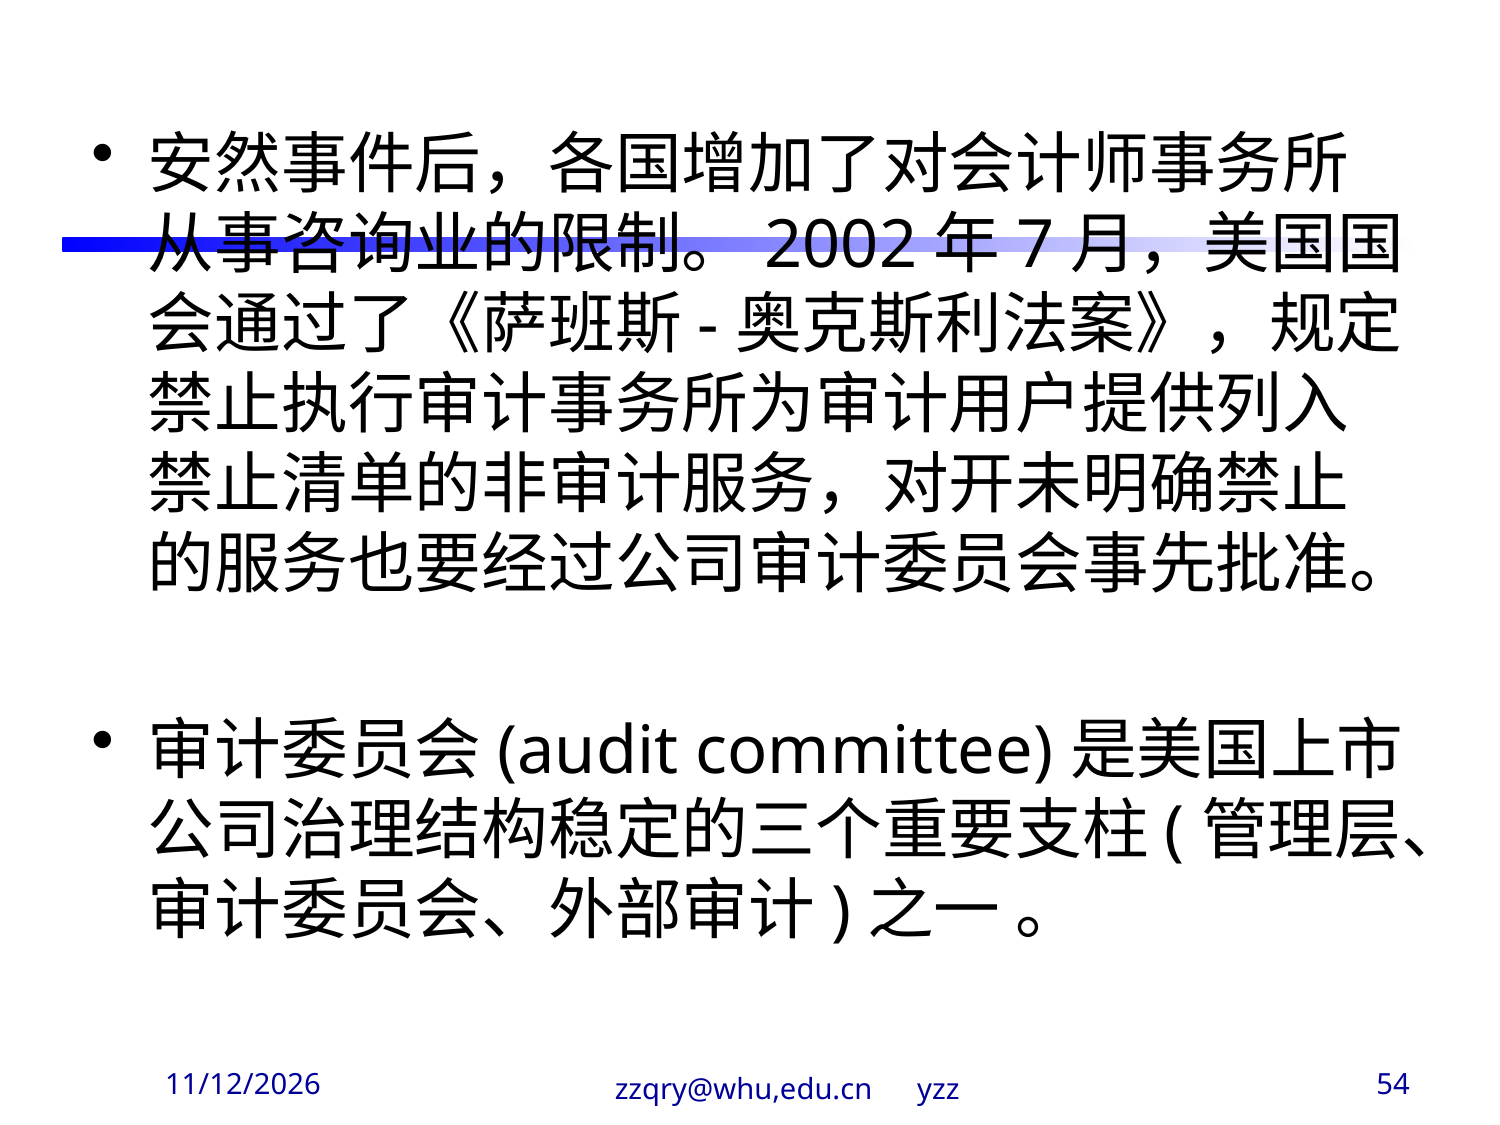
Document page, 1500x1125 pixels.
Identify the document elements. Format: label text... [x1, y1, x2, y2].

text_box 安然事件后，各国增加了对会计师事务所从事咨询业的限制。2002年7月，美国国会通过了《萨班斯-奥克斯利法案》，规定禁止执行审计事务所为审计用户提供列入禁止清单的非审计服务，对开未明确禁止的服务也要经过公司审计委员会事先批准。 审计委员会(audit committee)是美国上市公司治理结构稳定的三个重要支柱(管理层、审计委员会、外部审计)之一 。 [76, 113, 1427, 845]
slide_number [150, 1037, 463, 1113]
footer zzqry@whu,edu.cn yzz [549, 1037, 1025, 1113]
slide_number 54 [1112, 1037, 1425, 1113]
